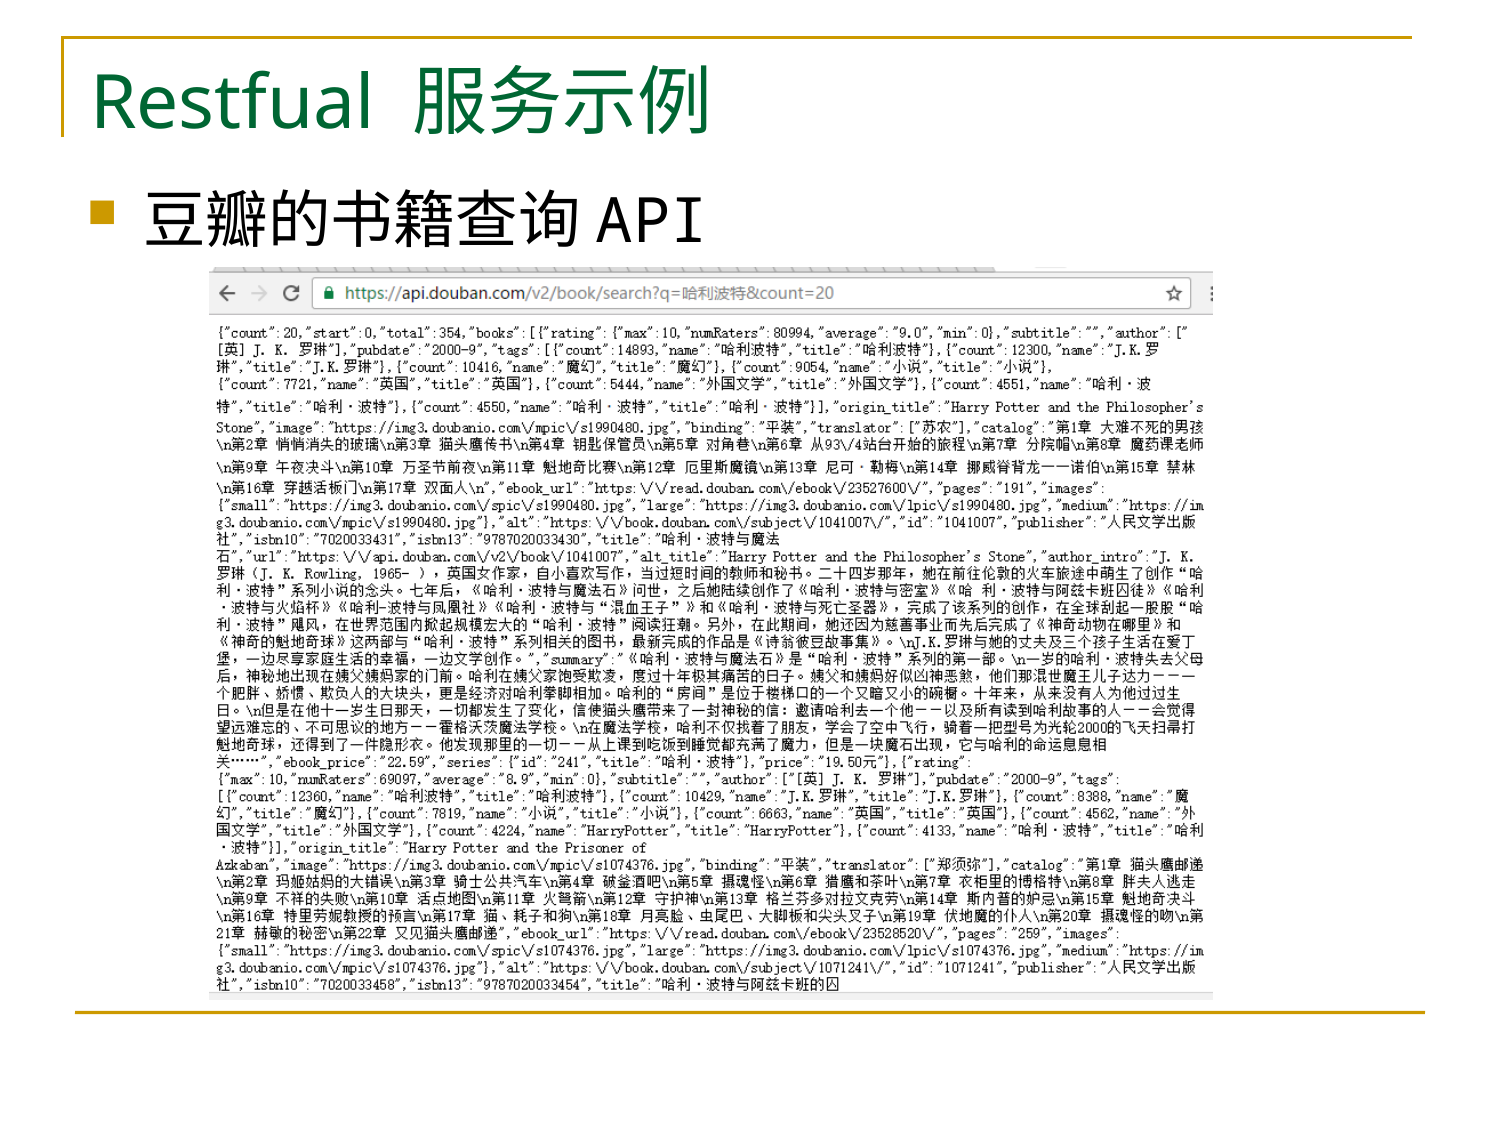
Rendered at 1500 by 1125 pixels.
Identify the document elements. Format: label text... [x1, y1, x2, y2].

title Restfual 服务示例 [74, 45, 1426, 185]
list 豆瓣的书籍查询API [71, 172, 1423, 971]
picture [209, 266, 1213, 1000]
